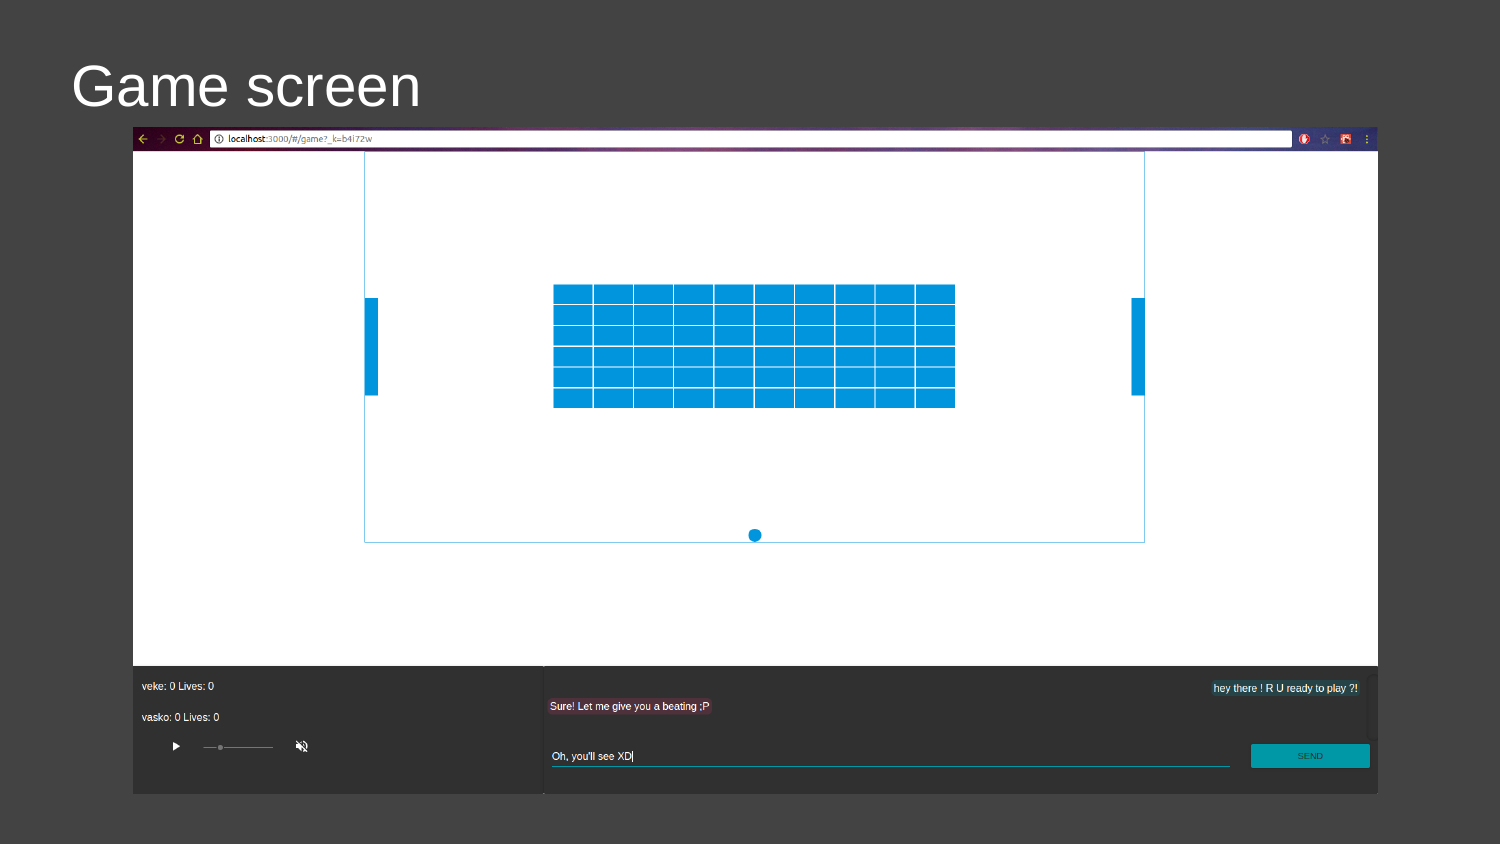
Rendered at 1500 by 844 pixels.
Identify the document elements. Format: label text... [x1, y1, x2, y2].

title Game screen [56, 33, 1455, 128]
picture [133, 127, 1378, 794]
